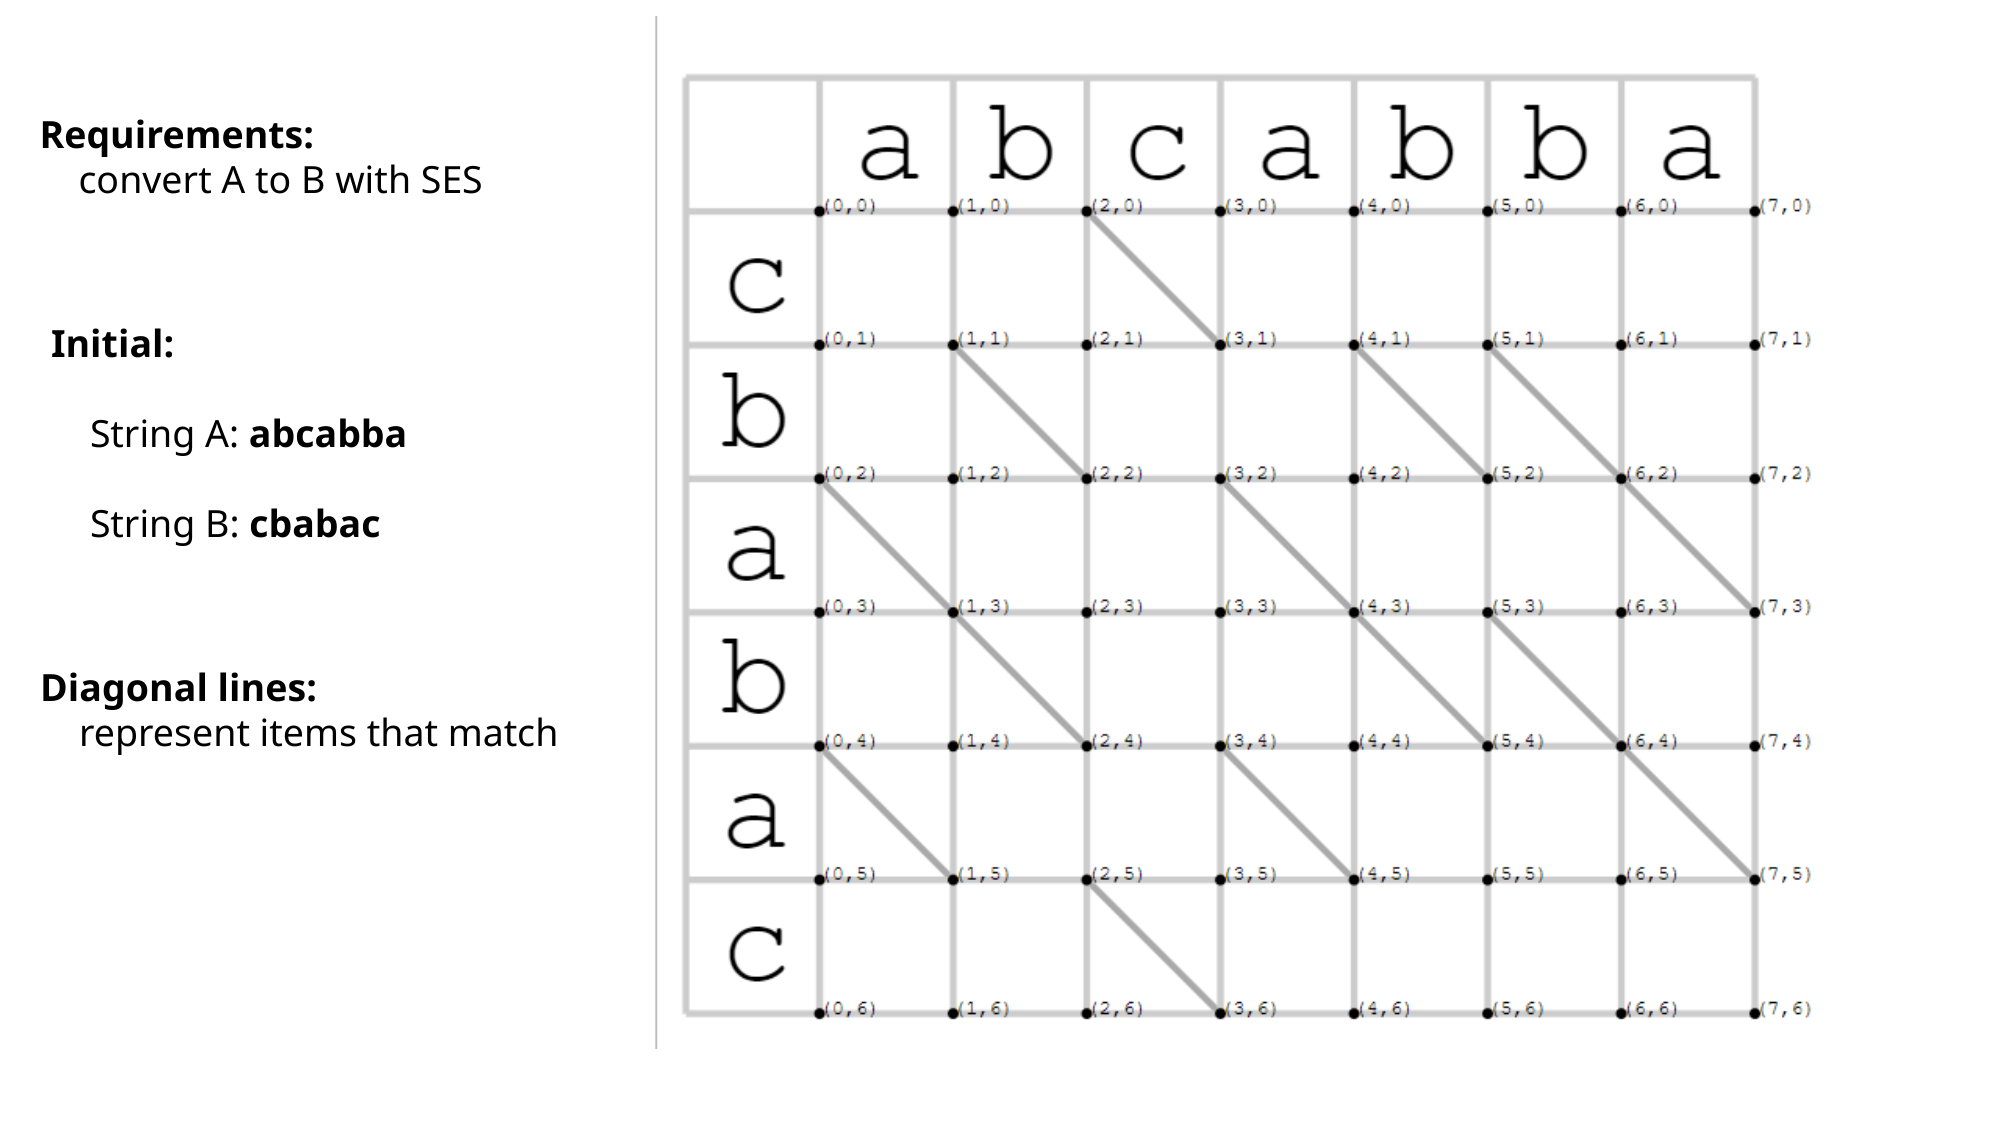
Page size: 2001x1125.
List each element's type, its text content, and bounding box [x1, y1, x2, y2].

text_box Diagonal lines: represent items that match [25, 656, 574, 762]
picture [651, 16, 1867, 1049]
text_box Requirements: convert A to B with SES [24, 103, 498, 209]
text_box Initial: String A: abcabba String B: cbabac [36, 312, 460, 552]
